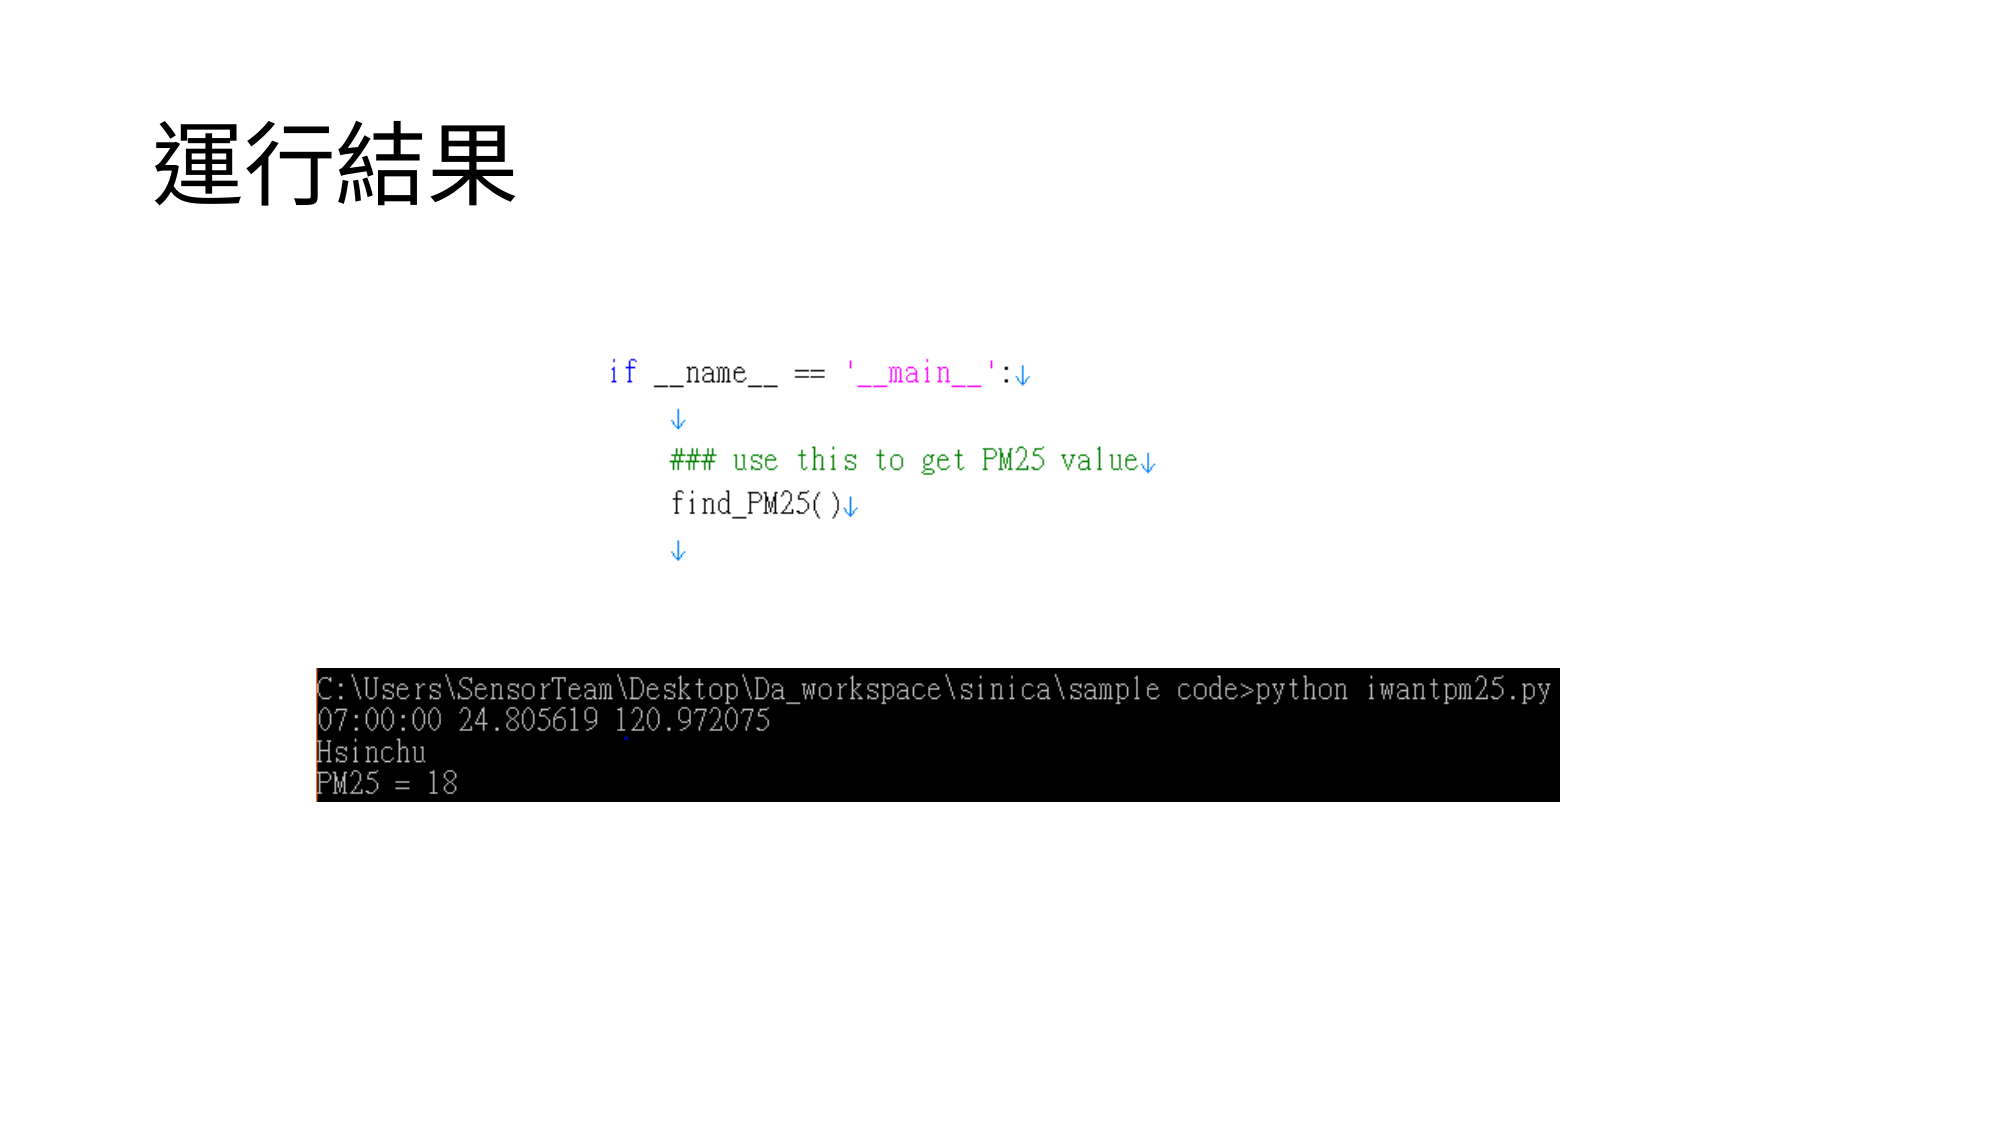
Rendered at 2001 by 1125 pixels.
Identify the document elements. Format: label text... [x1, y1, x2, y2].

picture [601, 353, 1157, 572]
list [315, 668, 1560, 802]
title 運行結果 [137, 59, 1863, 278]
